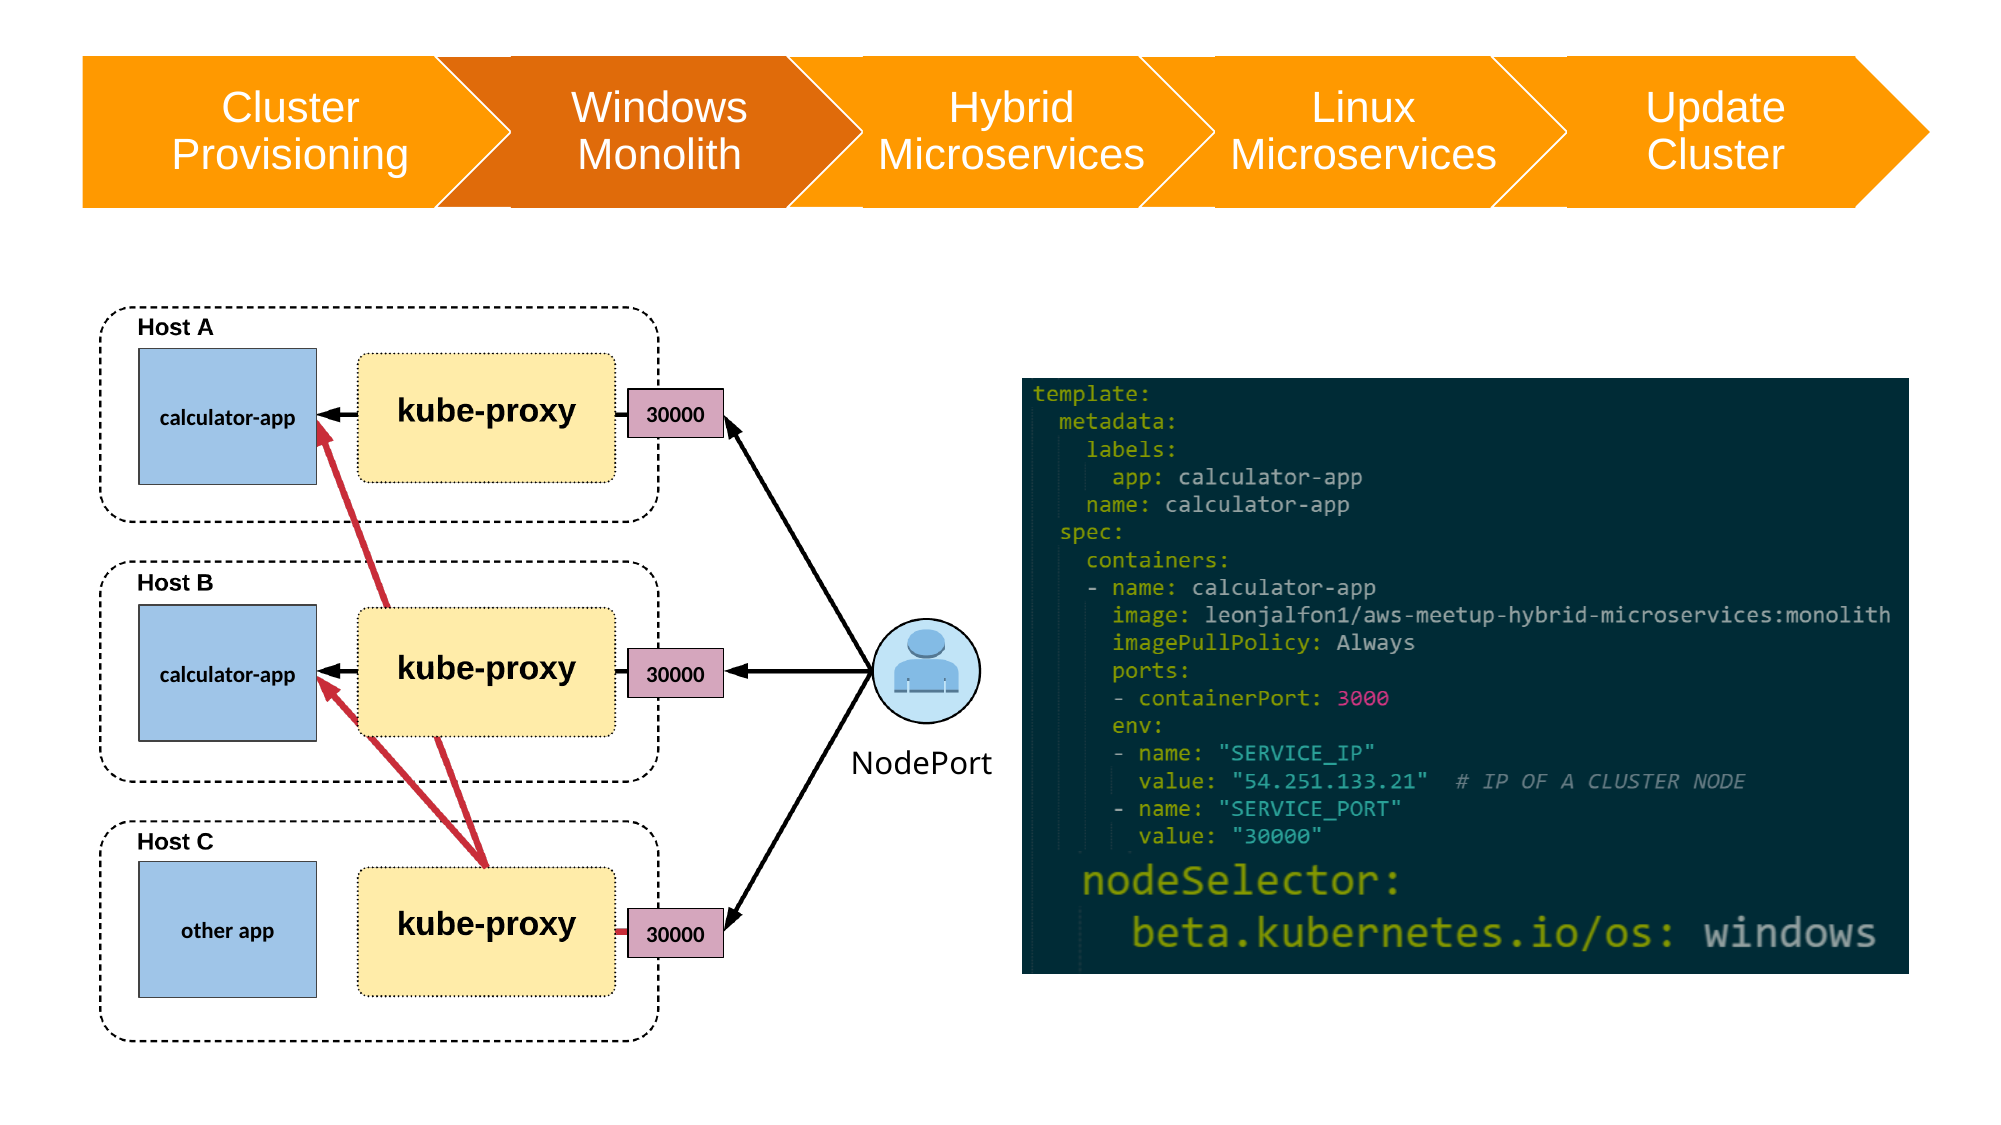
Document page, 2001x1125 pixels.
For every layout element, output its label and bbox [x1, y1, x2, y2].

picture [1259, 473, 1268, 484]
picture [1074, 528, 1084, 543]
picture [1140, 695, 1149, 705]
picture [1338, 473, 1349, 488]
picture [1100, 528, 1110, 538]
picture [1257, 872, 1279, 894]
picture [1299, 473, 1303, 484]
picture [1246, 469, 1255, 484]
picture [1180, 832, 1189, 843]
picture [1551, 611, 1560, 622]
picture [1343, 584, 1348, 594]
picture [1325, 501, 1329, 515]
picture [1338, 501, 1343, 515]
picture [1193, 473, 1202, 484]
picture [1286, 501, 1290, 511]
picture [1259, 746, 1268, 760]
picture [1272, 470, 1282, 484]
picture [1668, 775, 1672, 788]
picture [1732, 925, 1752, 947]
picture [1113, 501, 1136, 511]
picture [1152, 663, 1163, 678]
picture [1181, 918, 1203, 947]
picture [1286, 802, 1294, 815]
picture [1207, 634, 1212, 649]
picture [1232, 752, 1243, 760]
picture [1366, 692, 1388, 705]
picture [1708, 778, 1714, 788]
picture [1358, 584, 1362, 594]
picture [1100, 557, 1110, 567]
picture [1167, 773, 1177, 788]
picture [1272, 830, 1291, 843]
picture [1433, 611, 1441, 616]
picture [1866, 608, 1876, 622]
picture [1382, 925, 1402, 947]
picture [1522, 776, 1529, 788]
picture [1258, 775, 1270, 788]
picture [1339, 775, 1348, 788]
picture [1496, 775, 1504, 788]
picture [1391, 784, 1401, 788]
picture [1312, 746, 1321, 760]
picture [1194, 496, 1199, 511]
picture [1114, 557, 1123, 567]
picture [1351, 692, 1357, 702]
picture [1704, 925, 1729, 947]
picture [1193, 832, 1203, 843]
picture [1180, 636, 1190, 649]
picture [1113, 387, 1123, 400]
picture [1298, 584, 1302, 594]
picture [1589, 776, 1597, 788]
picture [1101, 390, 1110, 400]
picture [1126, 390, 1136, 400]
picture [1365, 802, 1374, 815]
picture [1365, 611, 1375, 622]
picture [1286, 746, 1294, 760]
picture [1655, 611, 1666, 622]
picture [1206, 695, 1216, 705]
picture [1140, 805, 1150, 815]
picture [1694, 775, 1706, 788]
picture [1301, 691, 1309, 705]
picture [1339, 746, 1348, 760]
picture [1260, 634, 1265, 649]
picture [1194, 557, 1203, 567]
picture [1406, 925, 1428, 947]
picture [1536, 607, 1547, 622]
picture [1153, 695, 1176, 705]
picture [1311, 611, 1322, 622]
picture [1153, 832, 1163, 843]
picture [1127, 419, 1136, 428]
picture [1279, 501, 1283, 511]
picture [1277, 584, 1282, 594]
picture [1669, 611, 1677, 616]
picture [1444, 611, 1454, 622]
picture [1364, 639, 1375, 649]
picture [1682, 611, 1692, 622]
picture [1113, 722, 1124, 732]
picture [1470, 611, 1480, 622]
picture [1458, 775, 1468, 788]
picture [1312, 584, 1317, 594]
picture [1708, 611, 1718, 622]
picture [1114, 584, 1123, 594]
picture [1780, 916, 1801, 947]
picture [1748, 611, 1758, 622]
picture [1338, 802, 1362, 815]
picture [1089, 386, 1096, 401]
picture [1207, 872, 1229, 894]
picture [1287, 830, 1303, 843]
picture [1140, 749, 1150, 760]
picture [1074, 418, 1084, 428]
picture [1114, 667, 1137, 682]
picture [1734, 775, 1742, 788]
picture [1180, 473, 1188, 484]
picture [1841, 607, 1850, 622]
picture [1857, 925, 1876, 947]
picture [1234, 496, 1239, 511]
picture [1561, 775, 1573, 788]
picture [1563, 611, 1573, 622]
picture [1695, 611, 1699, 622]
picture [1417, 611, 1439, 622]
picture [1285, 473, 1296, 484]
picture [1555, 925, 1578, 947]
picture [1184, 501, 1189, 511]
picture [1331, 872, 1354, 894]
picture [1233, 584, 1237, 594]
picture [1048, 390, 1071, 400]
picture [1352, 775, 1361, 788]
picture [1127, 722, 1131, 732]
picture [1167, 667, 1175, 672]
picture [1140, 611, 1150, 622]
picture [1316, 501, 1321, 511]
picture [1300, 830, 1309, 843]
picture [1787, 611, 1811, 622]
picture [1282, 925, 1303, 947]
picture [1259, 692, 1264, 705]
picture [1405, 775, 1414, 788]
picture [1153, 639, 1159, 653]
picture [1358, 925, 1378, 947]
picture [1757, 925, 1777, 947]
picture [1353, 634, 1357, 649]
picture [1100, 501, 1110, 512]
picture [1114, 442, 1136, 456]
picture [1157, 872, 1178, 894]
picture [1662, 925, 1671, 931]
picture [1166, 639, 1177, 649]
picture [1271, 746, 1283, 760]
picture [1207, 607, 1216, 622]
picture [1211, 584, 1216, 594]
picture [1717, 775, 1728, 788]
picture [1114, 611, 1123, 622]
picture [1358, 872, 1378, 894]
picture [1113, 413, 1123, 428]
picture [1272, 695, 1283, 705]
picture [1512, 939, 1521, 947]
picture [1286, 775, 1295, 788]
picture [1180, 778, 1189, 788]
picture [1087, 528, 1097, 538]
picture [1219, 614, 1228, 622]
picture [1377, 802, 1388, 815]
picture [1365, 584, 1369, 599]
picture [1252, 639, 1256, 649]
picture [1233, 746, 1242, 751]
picture [1606, 925, 1629, 947]
picture [1617, 611, 1625, 622]
picture [1510, 607, 1520, 622]
picture [1484, 611, 1494, 626]
picture [1388, 888, 1396, 894]
picture [1074, 390, 1084, 405]
picture [1338, 636, 1349, 649]
picture [1532, 925, 1552, 947]
picture [1153, 805, 1163, 815]
picture [1143, 414, 1150, 428]
picture [1206, 562, 1215, 567]
picture [1233, 802, 1242, 808]
picture [1157, 925, 1178, 947]
picture [1352, 473, 1362, 488]
picture [1246, 802, 1255, 815]
picture [1140, 584, 1163, 594]
picture [1880, 607, 1889, 622]
picture [1456, 925, 1478, 947]
picture [1166, 611, 1177, 622]
picture [1629, 611, 1638, 622]
picture [1298, 802, 1308, 815]
picture [1271, 802, 1283, 815]
picture [1259, 802, 1268, 815]
picture [1339, 608, 1348, 622]
picture [1133, 916, 1154, 947]
picture [1536, 775, 1541, 788]
picture [1298, 746, 1308, 760]
picture [1805, 925, 1827, 947]
picture [1153, 778, 1163, 788]
picture [1233, 473, 1243, 484]
picture [1483, 925, 1501, 947]
picture [1232, 636, 1243, 649]
picture [1153, 418, 1163, 428]
picture [1325, 611, 1334, 622]
picture [1370, 775, 1374, 787]
picture [1352, 746, 1361, 760]
picture [1258, 916, 1279, 947]
picture [1167, 501, 1171, 511]
picture [1154, 447, 1162, 456]
picture [1576, 607, 1586, 622]
picture [1193, 695, 1202, 705]
picture [1250, 501, 1255, 511]
picture [1153, 611, 1164, 626]
picture [1325, 473, 1334, 484]
picture [57, 264, 1023, 1084]
picture [1582, 916, 1601, 951]
picture [1140, 557, 1150, 567]
picture [1353, 692, 1369, 705]
picture [1272, 611, 1282, 622]
picture [1246, 746, 1255, 760]
picture [1153, 749, 1163, 760]
picture [1854, 611, 1863, 622]
picture [1615, 775, 1627, 788]
picture [1126, 639, 1137, 649]
picture [1246, 781, 1255, 788]
picture [1312, 802, 1321, 815]
picture [1339, 692, 1348, 705]
picture [1260, 611, 1267, 626]
picture [1246, 695, 1256, 705]
picture [1603, 775, 1611, 788]
picture [1088, 557, 1096, 567]
picture [1722, 611, 1731, 622]
picture [1221, 634, 1225, 649]
picture [1655, 775, 1664, 788]
picture [1602, 611, 1613, 622]
picture [1166, 749, 1177, 760]
picture [1132, 864, 1153, 894]
picture [1140, 667, 1144, 677]
picture [1166, 805, 1190, 815]
picture [1232, 695, 1243, 705]
picture [1221, 611, 1229, 616]
picture [1826, 611, 1834, 622]
picture [1060, 418, 1071, 428]
picture [1193, 778, 1203, 788]
picture [1305, 865, 1328, 894]
picture [1207, 469, 1216, 484]
picture [1100, 418, 1110, 428]
picture [1142, 442, 1149, 457]
text_box [82, 55, 1932, 209]
picture [1828, 925, 1853, 947]
picture [1232, 611, 1243, 622]
picture [1167, 828, 1177, 843]
picture [1643, 611, 1652, 622]
picture [1538, 915, 1546, 921]
picture [1246, 611, 1255, 622]
picture [1283, 872, 1302, 894]
picture [1298, 639, 1309, 653]
picture [1382, 639, 1387, 649]
picture [1140, 473, 1151, 488]
picture [1180, 557, 1190, 567]
picture [1220, 473, 1228, 484]
picture [1377, 611, 1389, 622]
picture [1140, 778, 1150, 788]
picture [1140, 722, 1150, 732]
picture [1308, 916, 1353, 947]
picture [1388, 872, 1396, 879]
picture [1391, 639, 1400, 653]
picture [1129, 553, 1136, 567]
picture [1352, 607, 1360, 624]
picture [1140, 639, 1150, 649]
picture [1089, 414, 1097, 428]
picture [1246, 830, 1255, 843]
picture [1207, 925, 1228, 947]
picture [1258, 830, 1269, 843]
picture [1286, 607, 1295, 622]
picture [1154, 557, 1163, 567]
picture [1238, 939, 1247, 947]
picture [1762, 611, 1770, 616]
picture [1126, 611, 1137, 622]
picture [1180, 749, 1190, 760]
picture [1114, 473, 1123, 484]
picture [1392, 611, 1400, 616]
picture [1089, 442, 1096, 457]
picture [1669, 617, 1678, 622]
picture [1127, 473, 1137, 488]
picture [1662, 940, 1671, 947]
picture [1312, 775, 1322, 788]
picture [1084, 872, 1129, 894]
picture [1430, 918, 1452, 947]
picture [1484, 775, 1492, 788]
picture [1100, 446, 1110, 457]
picture [1233, 864, 1253, 894]
picture [1127, 585, 1136, 594]
picture [1034, 387, 1044, 400]
picture [1737, 915, 1745, 921]
picture [1140, 832, 1150, 843]
picture [1166, 557, 1176, 567]
picture [1632, 925, 1651, 947]
picture [1645, 775, 1649, 788]
picture [1456, 608, 1466, 622]
picture [1182, 867, 1203, 894]
picture [1182, 691, 1189, 705]
picture [1286, 695, 1290, 705]
picture [1523, 611, 1533, 626]
picture [1735, 611, 1743, 622]
picture [1814, 611, 1823, 622]
